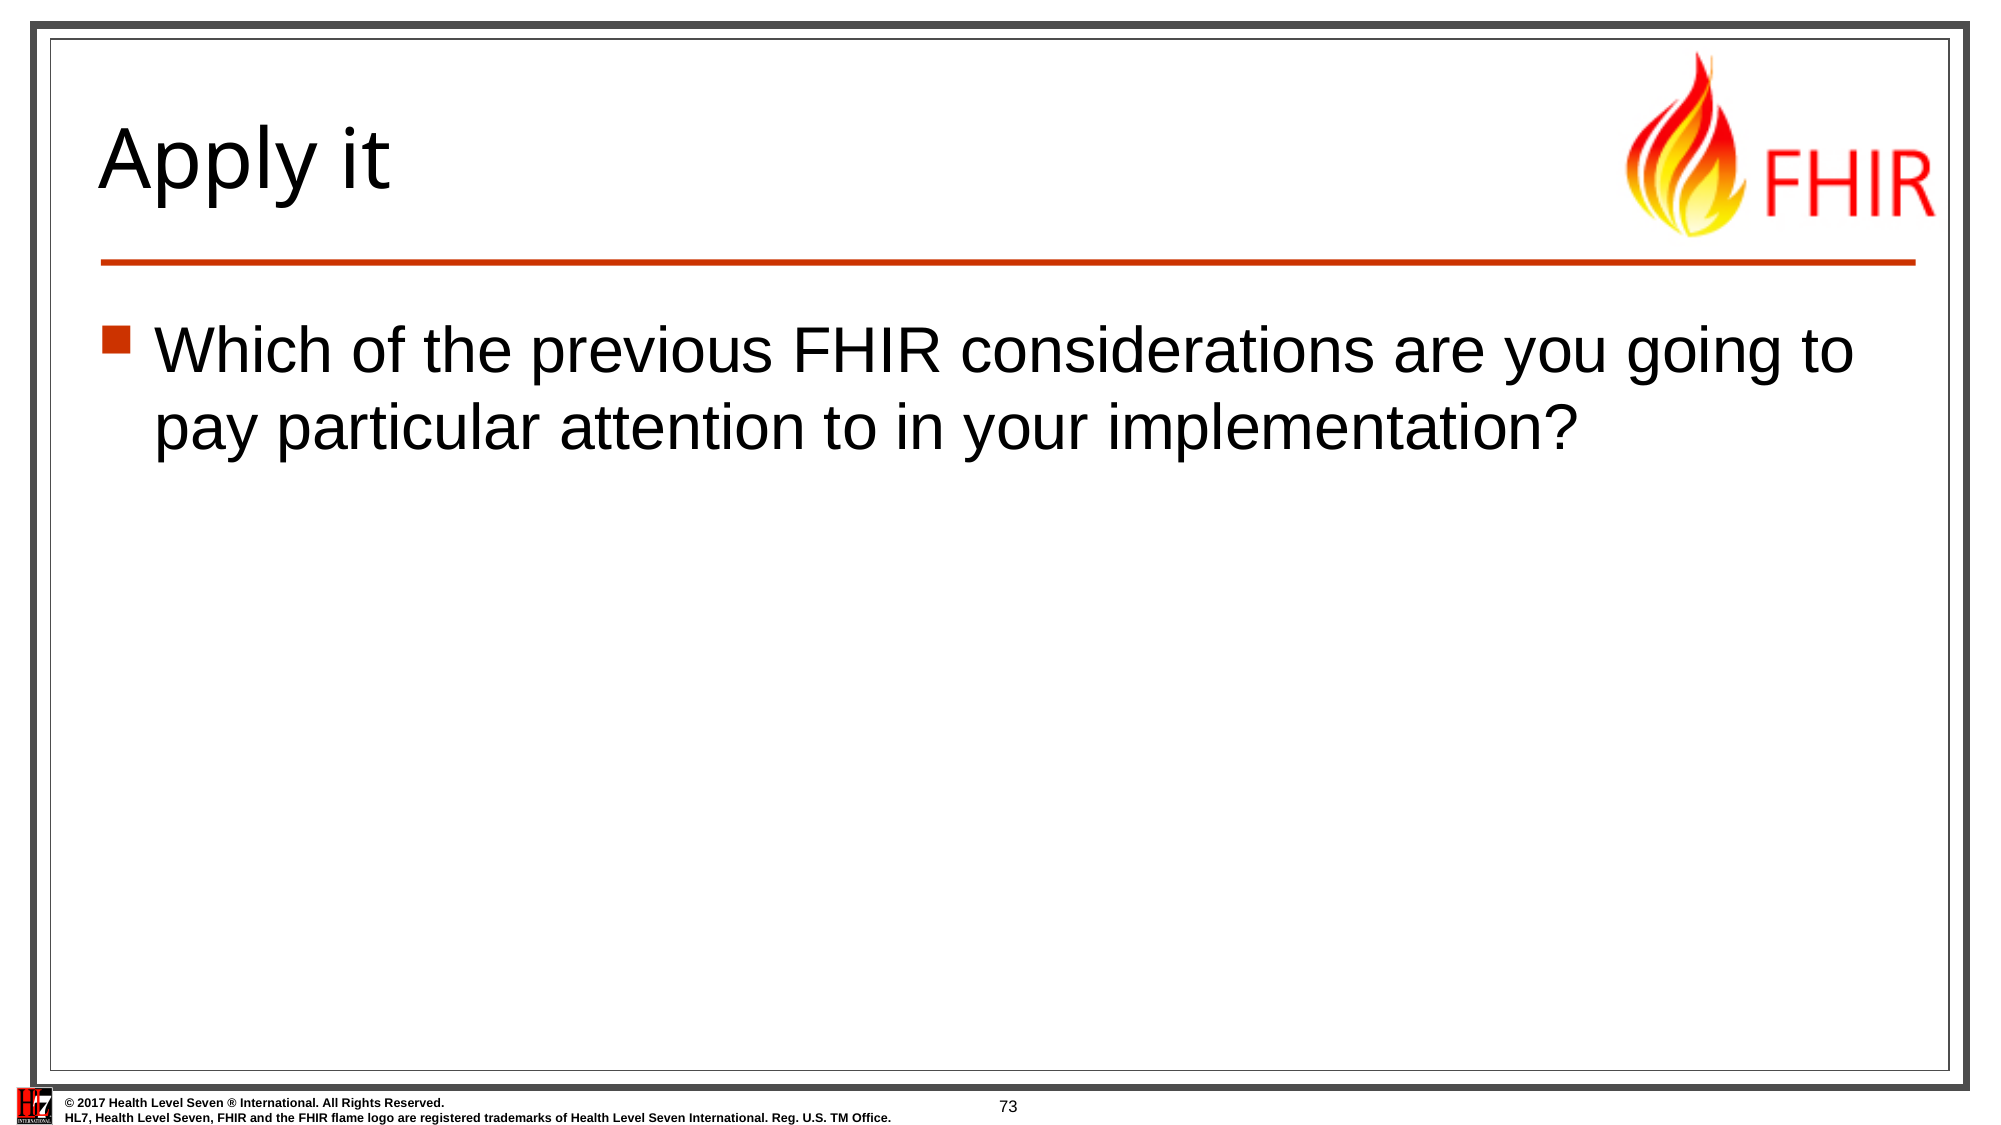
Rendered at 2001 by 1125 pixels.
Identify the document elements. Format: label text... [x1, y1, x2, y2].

slide_number 73 [949, 1087, 1067, 1125]
title Apply it [83, 77, 1614, 213]
list Which of the previous FHIR considerations are you going to pay particular attention to in your implementation? [83, 299, 1917, 1026]
picture [1613, 41, 1948, 247]
picture [16, 1087, 53, 1125]
